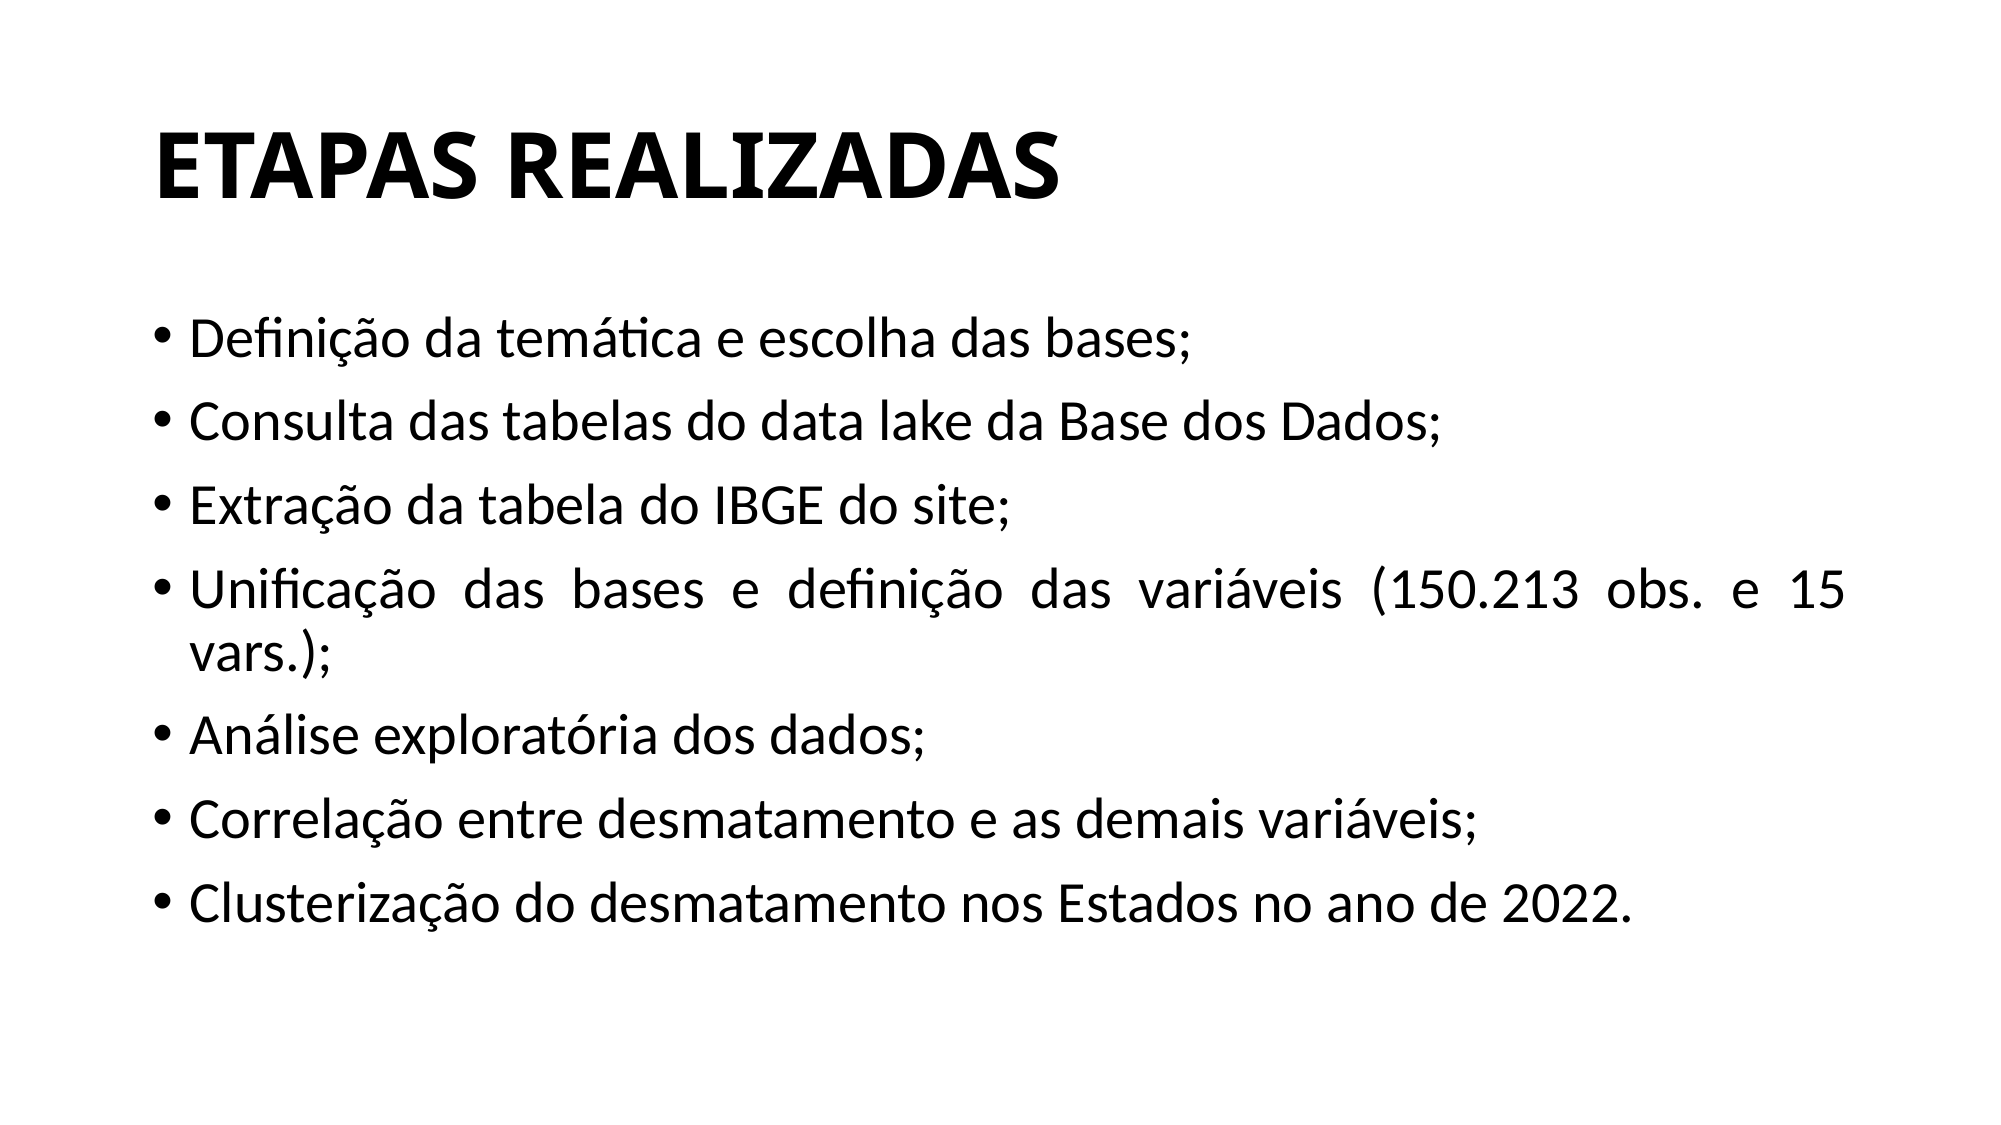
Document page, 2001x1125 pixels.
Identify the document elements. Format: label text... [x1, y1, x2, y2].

list Definição da temática e escolha das bases; Consulta das tabelas do data lake da Base dos Dados; Extração da tabela do IBGE do site; Unificação das bases e definição das variáveis (150.213 obs. e 15 vars.); Análise exploratória dos dados; Correlação entre desmatamento e as demais variáveis; Clusterização do desmatamento nos Estados no ano de 2022. [137, 299, 1863, 1014]
title ETAPAS REALIZADAS [137, 59, 1863, 278]
